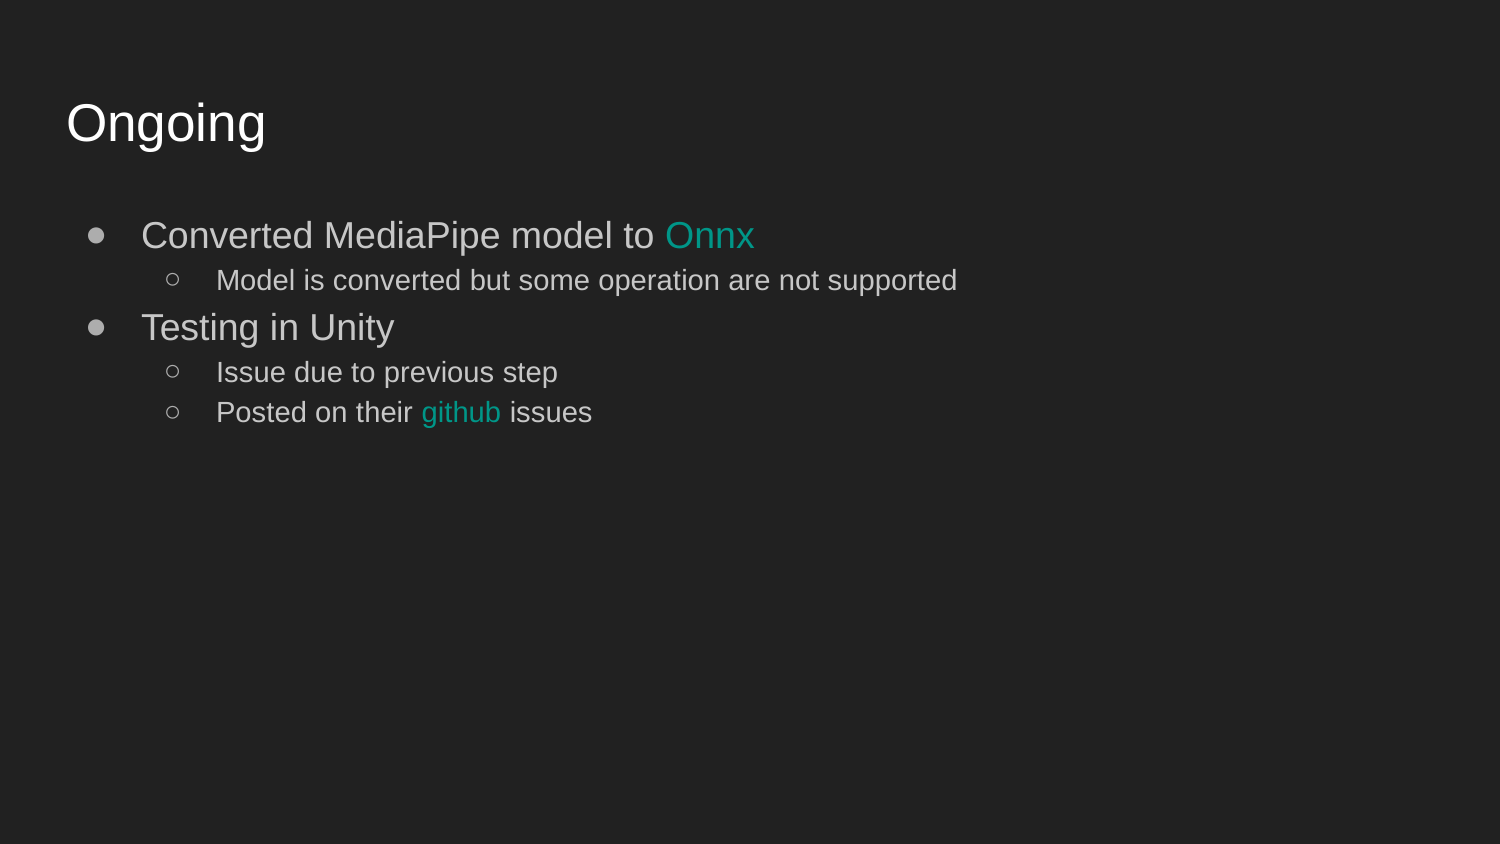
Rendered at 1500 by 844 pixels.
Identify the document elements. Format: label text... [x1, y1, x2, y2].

list Converted MediaPipe model to Onnx Model is converted but some operation are not supported Testing in Unity Issue due to previous step Posted on their github issues [51, 189, 1449, 825]
title Ongoing [51, 72, 1449, 167]
